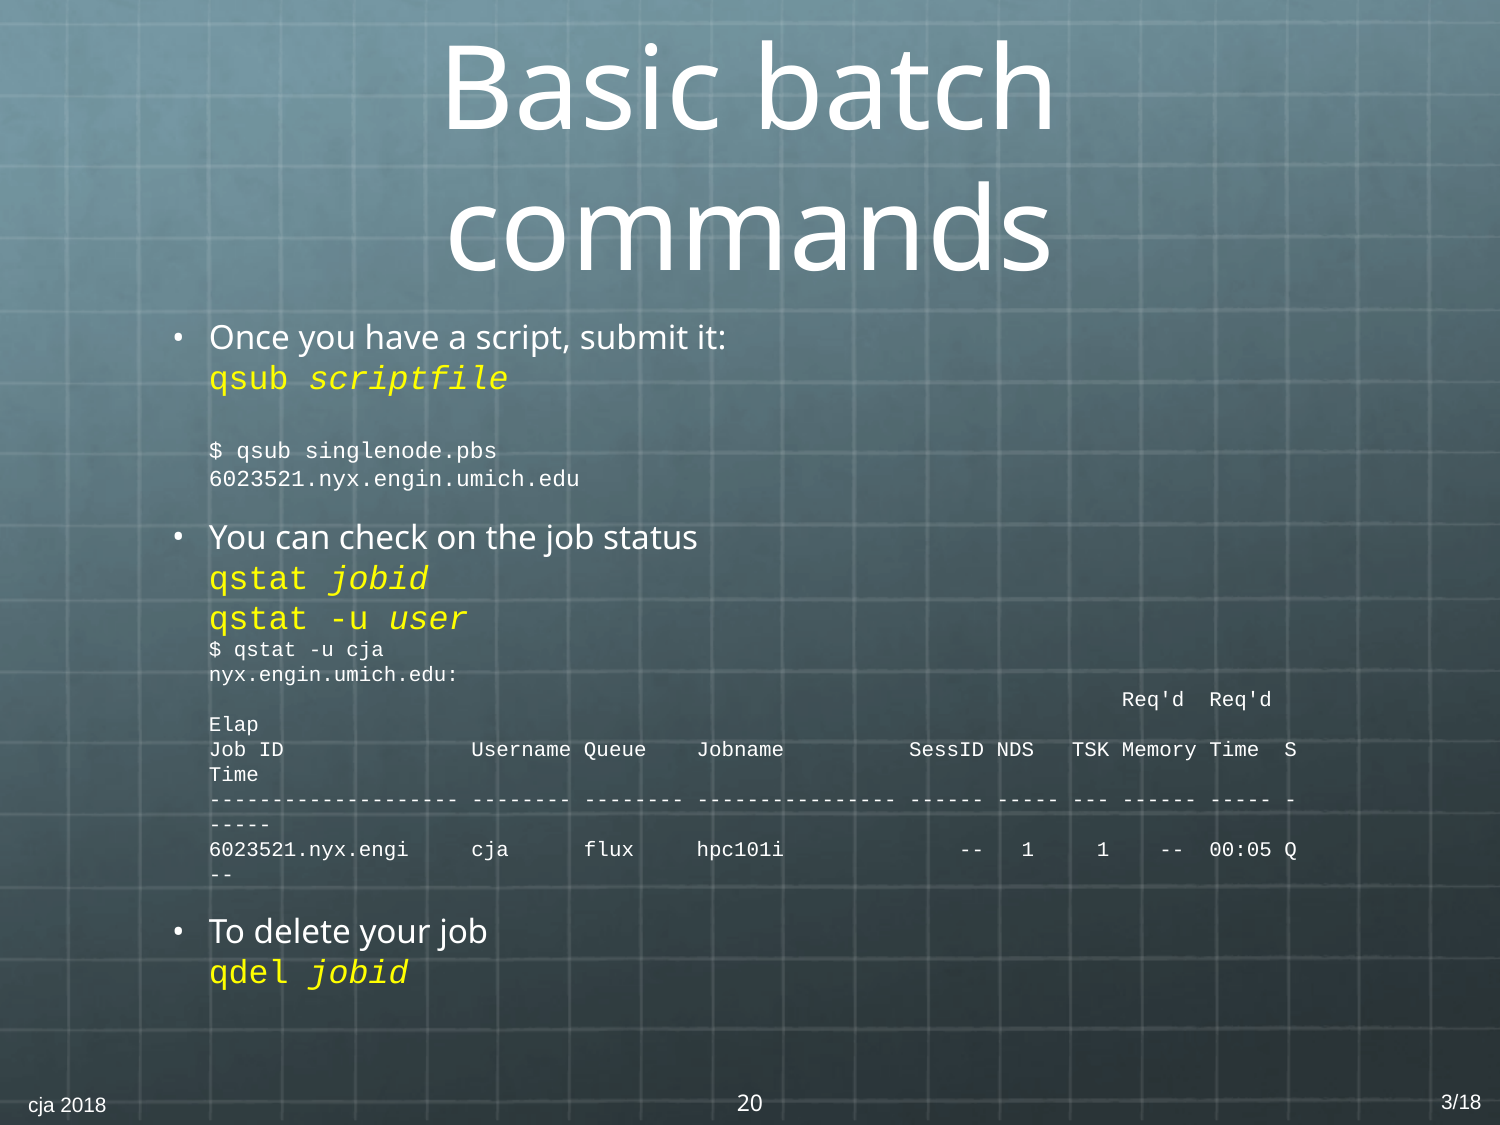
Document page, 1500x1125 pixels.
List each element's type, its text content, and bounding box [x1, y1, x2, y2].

picture [0, 0, 1500, 1125]
list Once you have a script, submit it: qsub scriptfile $ qsub singlenode.pbs 6023521.nyx.engin.umich.edu You can check on the job status qstat jobid qstat -u user $ qstat -u cja nyx.engin.umich.edu: Req'd Req'd Elap Job ID Username Queue Jobname SessID NDS TSK Memory Time S Time -------------------- -------- -------- ---------------- ------ ----- --- ------ ----- - ----- 6023521.nyx.engi cja flux hpc101i -- 1 1 -- 00:05 Q -- To delete your job qdel jobid [127, 308, 1372, 1028]
title Basic batch commands [127, 17, 1372, 289]
slide_number ‹#› [687, 1080, 813, 1125]
